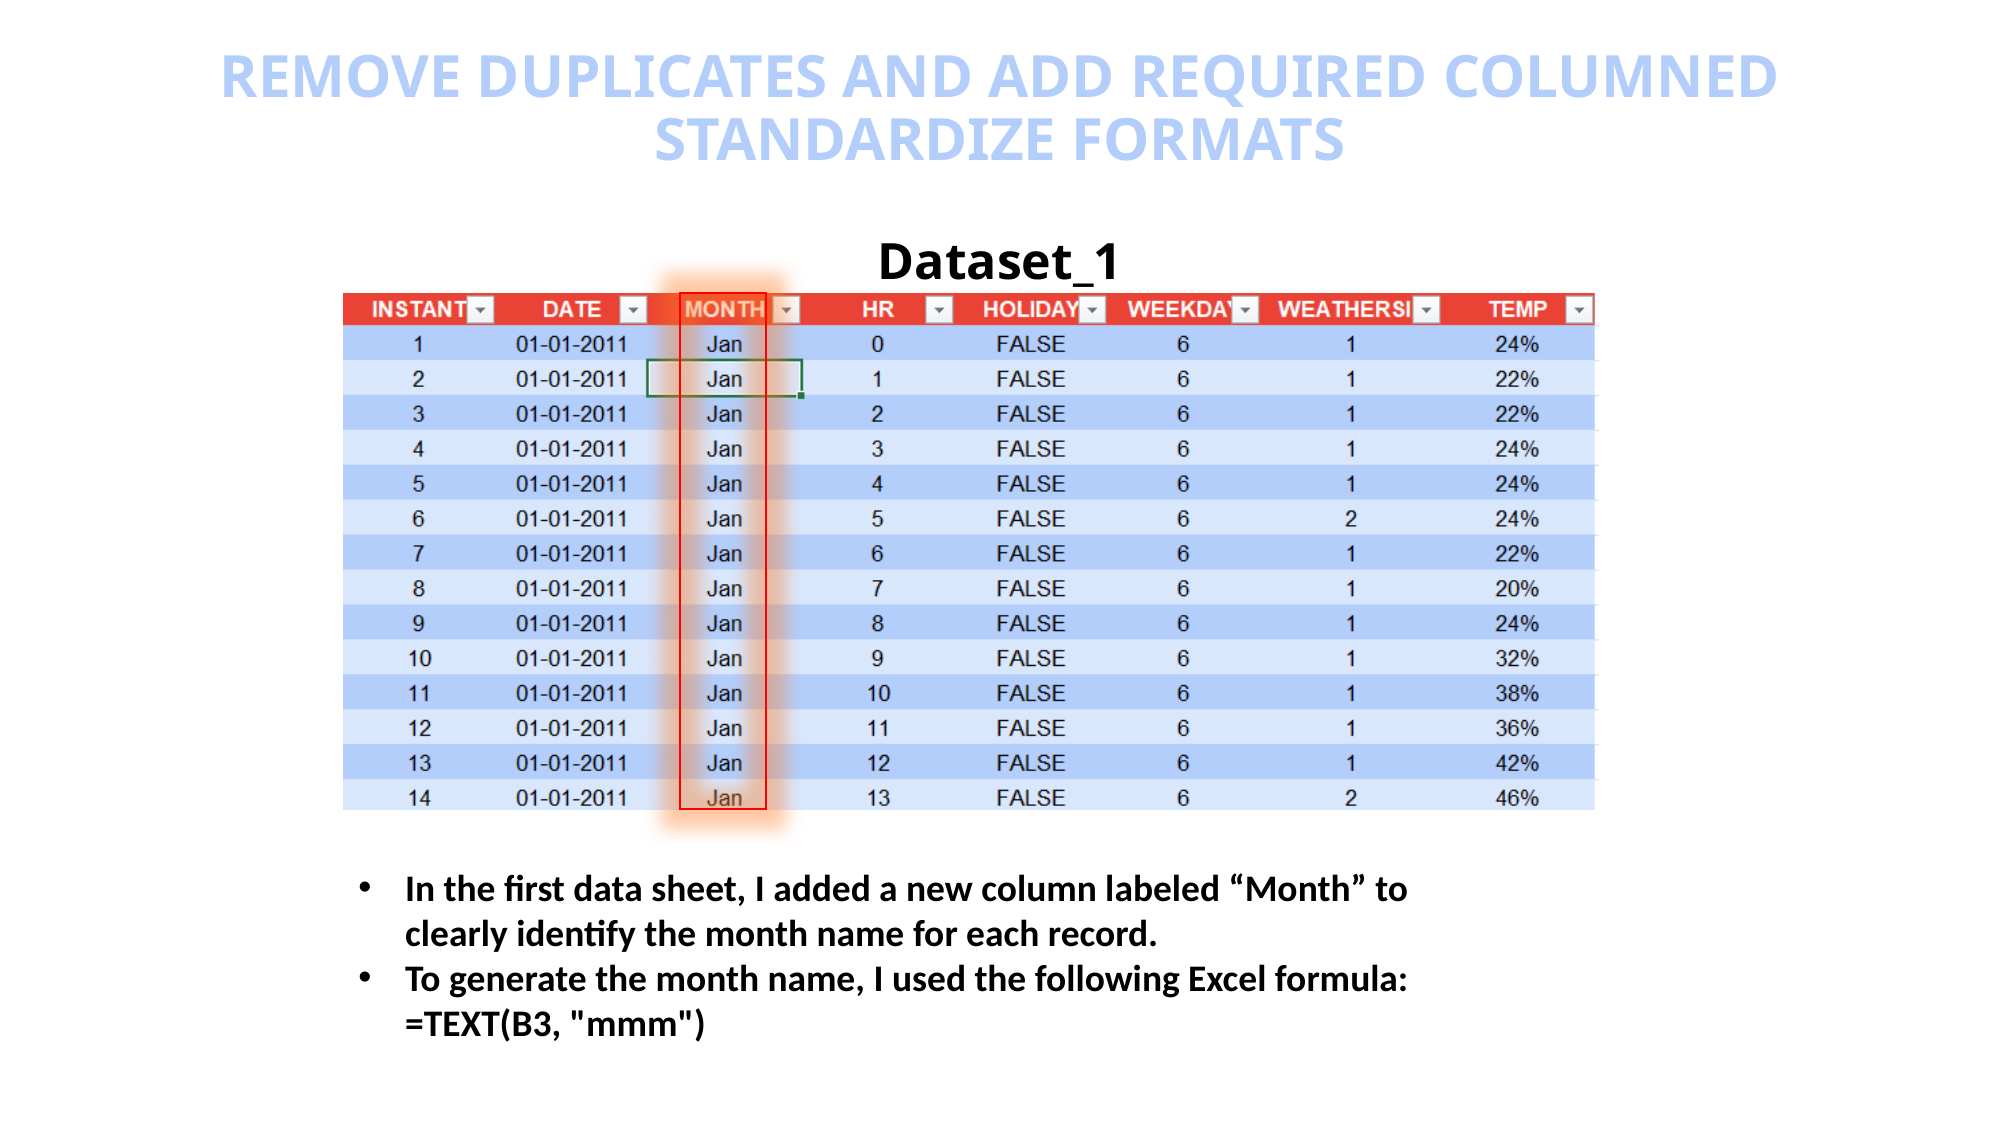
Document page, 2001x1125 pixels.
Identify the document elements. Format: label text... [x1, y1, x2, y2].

title REMOVE DUPLICATES AND ADD REQUIRED COLUMNED STANDARDIZE FORMATS Dataset_1 [137, 59, 1863, 278]
text_box In the first data sheet, I added a new column labeled “Month” to clearly identify the month name for each record. To generate the month name, I used the following Excel formula: =TEXT(B3, "mmm") [343, 856, 1442, 1097]
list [343, 293, 1599, 810]
